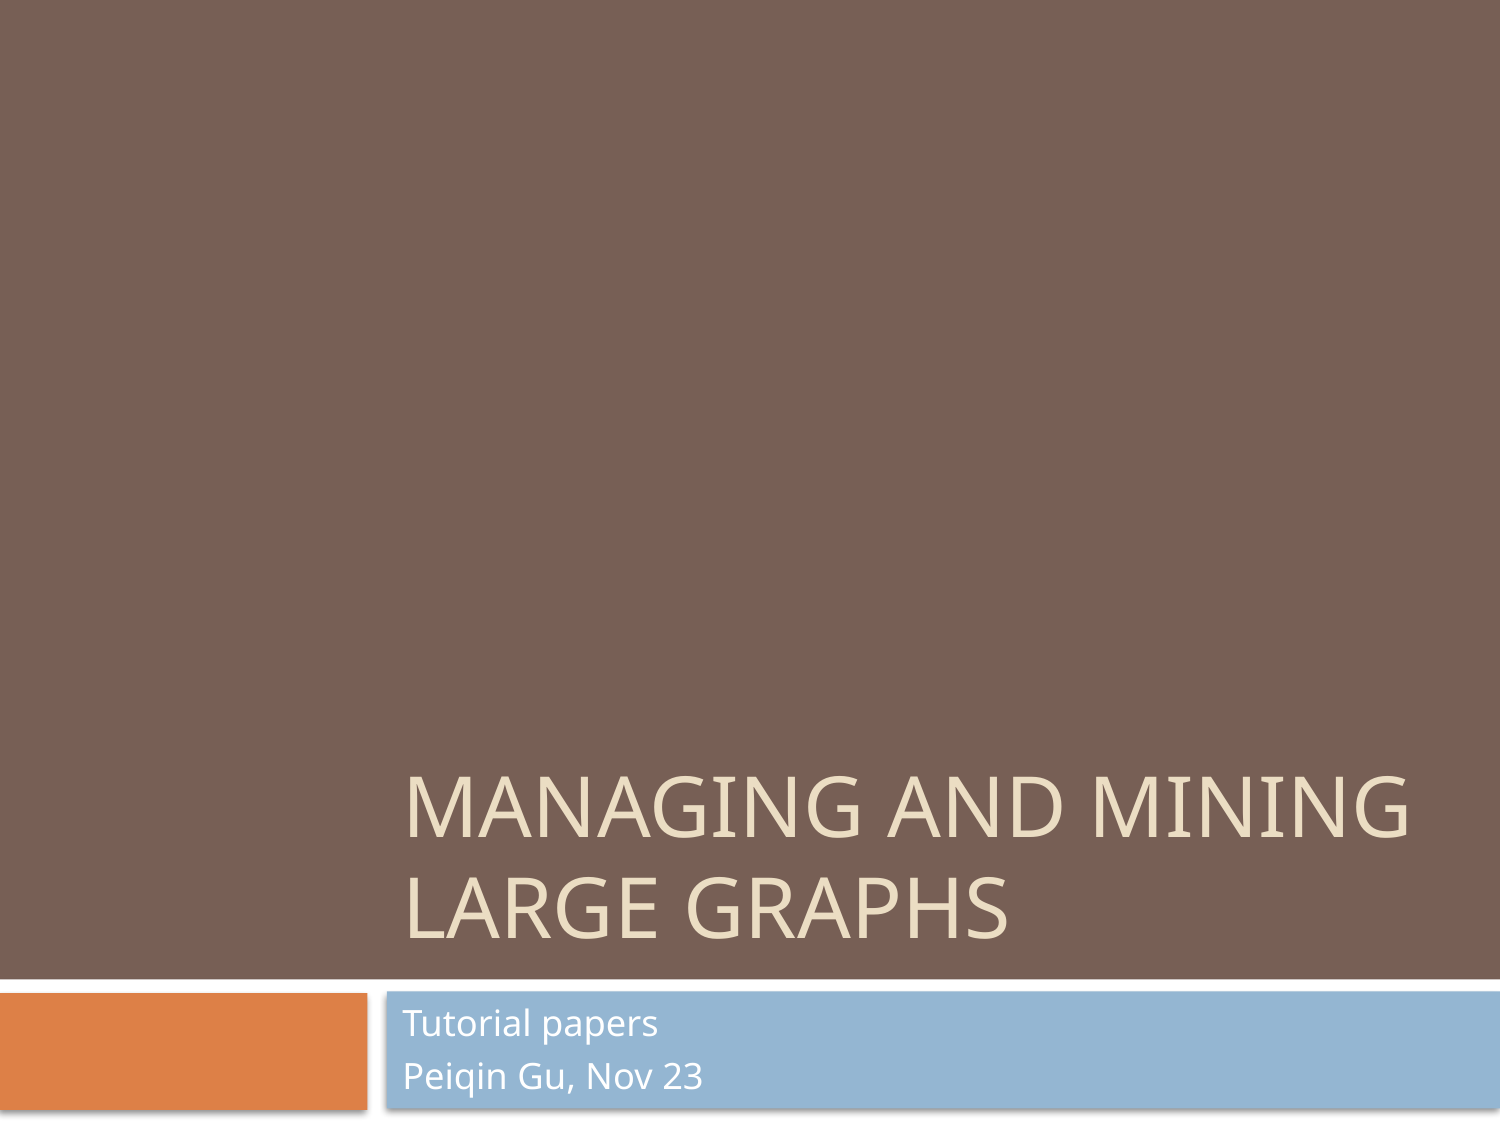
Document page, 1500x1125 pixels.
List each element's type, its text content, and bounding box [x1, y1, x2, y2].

subtitle Tutorial papers Peiqin Gu, Nov 23 [387, 992, 1488, 1105]
title Managing and Mining Large Graphs [387, 662, 1450, 963]
